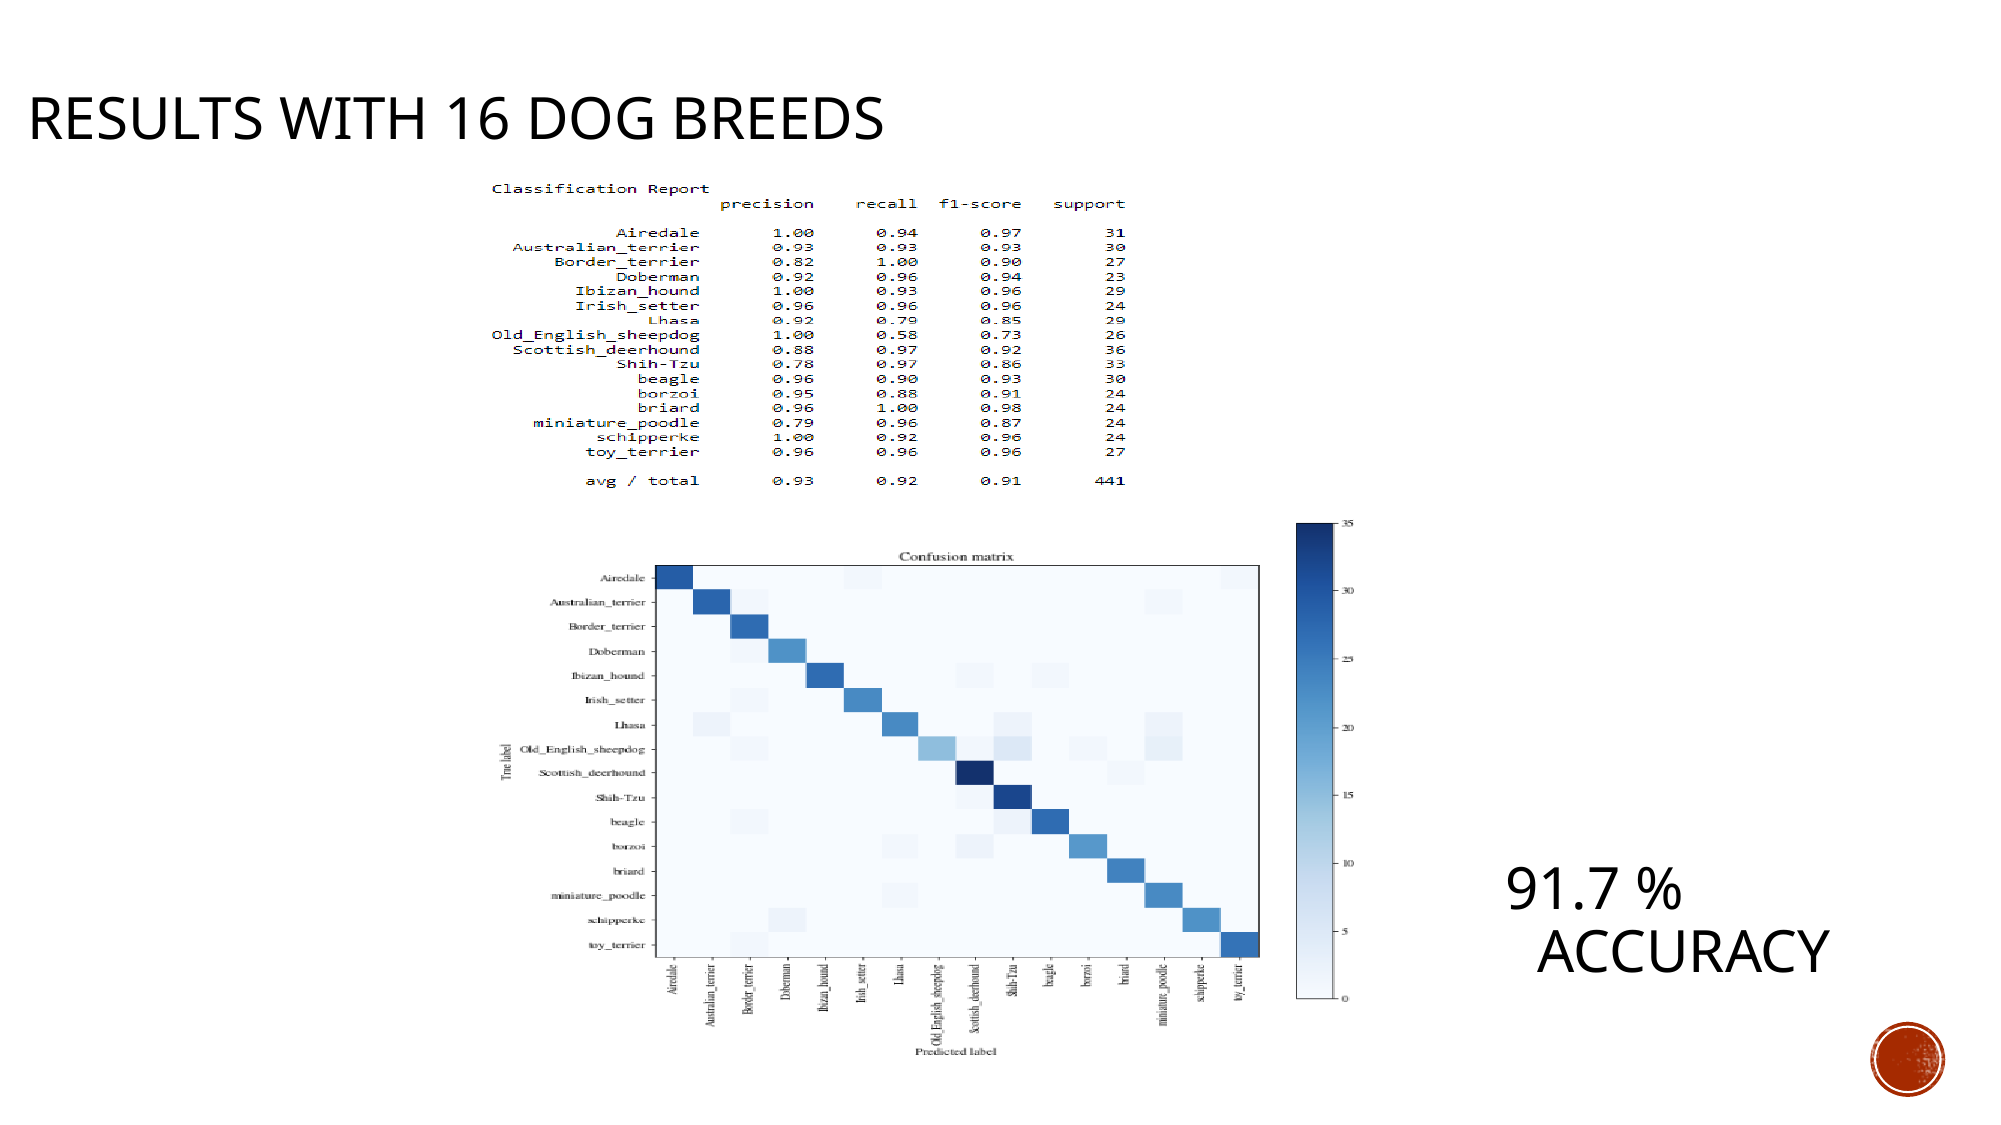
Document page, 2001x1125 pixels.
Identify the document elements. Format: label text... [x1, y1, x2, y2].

list 91.7 % Accuracy [1490, 839, 1872, 1005]
picture [489, 174, 1476, 1069]
title Results with 16 dog Breeds [12, 0, 1663, 253]
